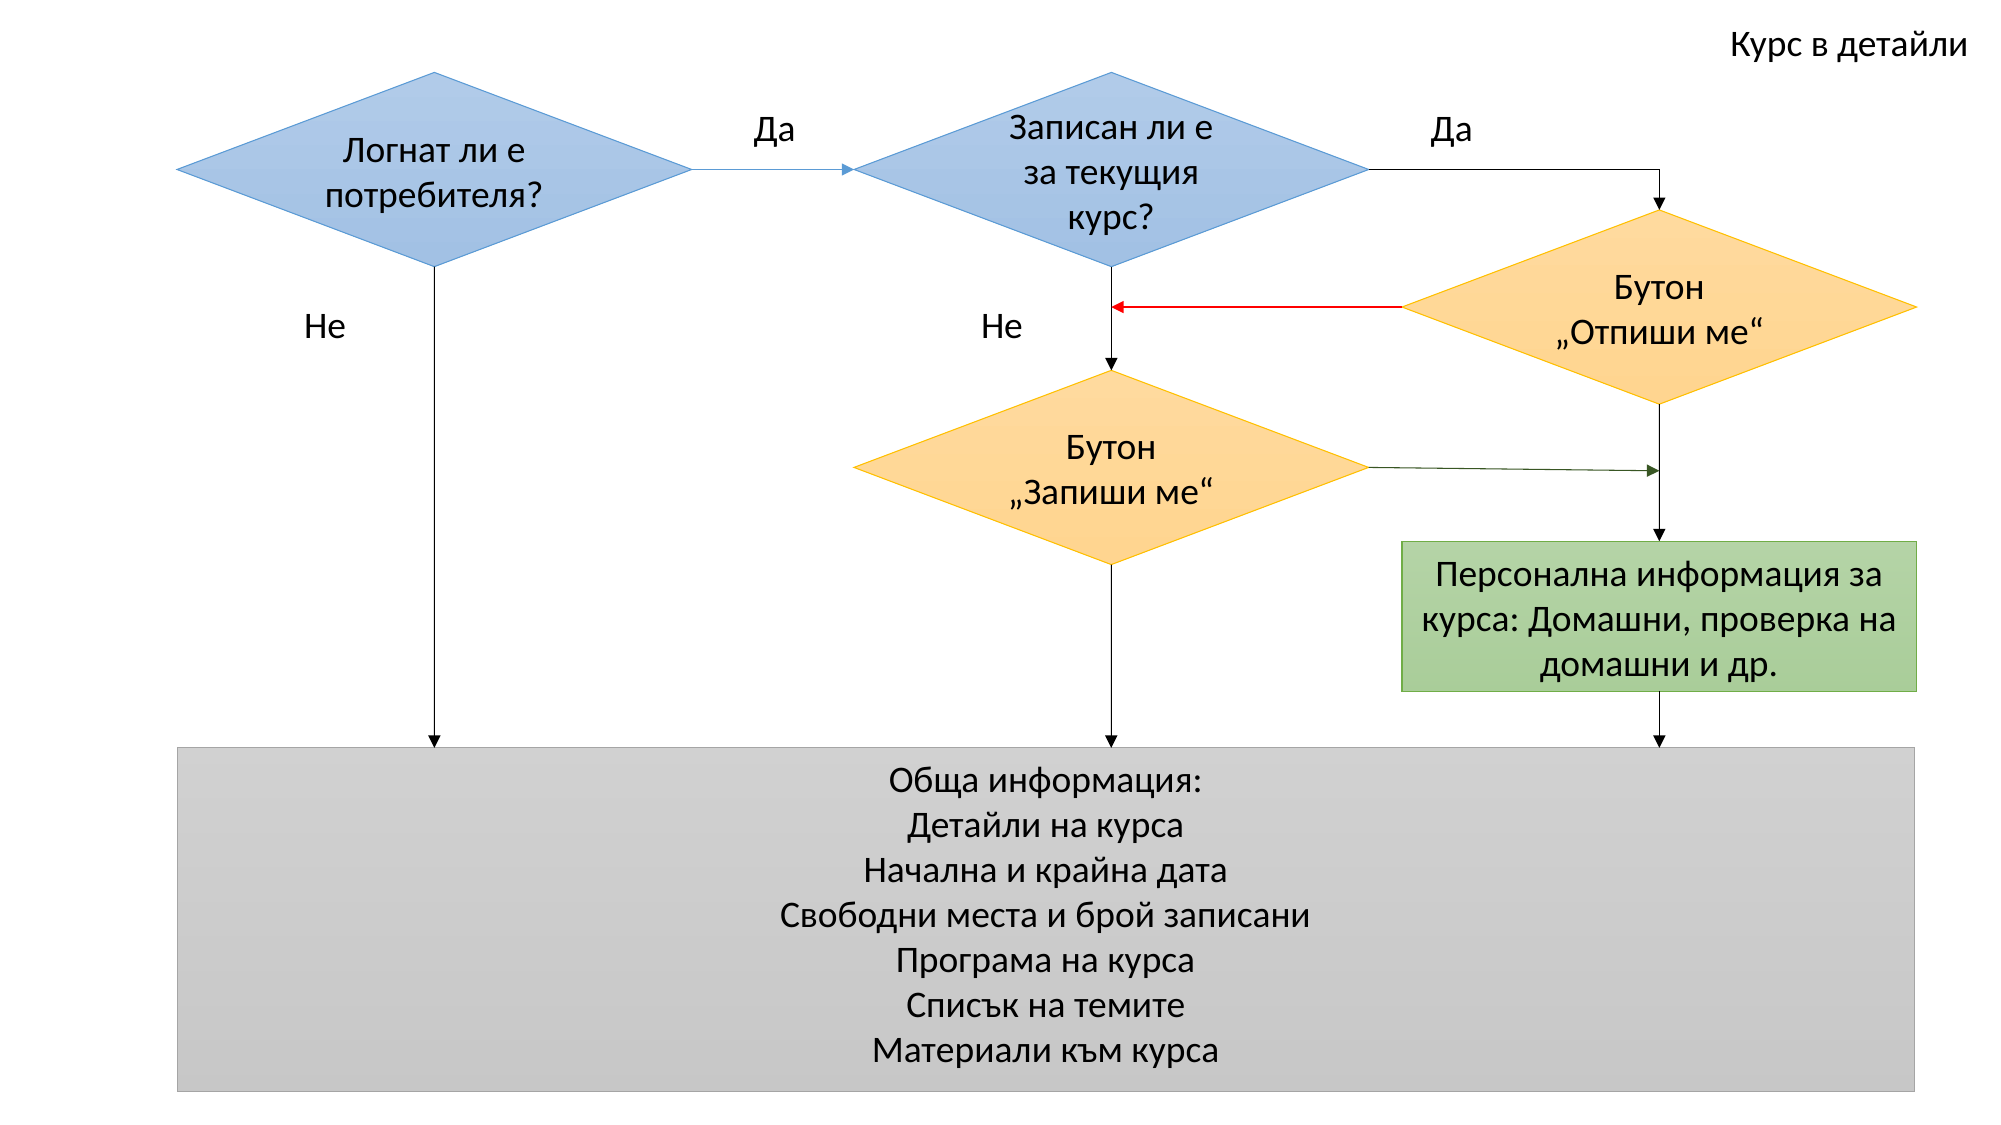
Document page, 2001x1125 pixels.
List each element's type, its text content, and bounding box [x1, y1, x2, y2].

text_box Да [1415, 96, 1502, 156]
text_box Не [289, 293, 376, 353]
text_box Не [966, 293, 1053, 353]
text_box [1368, 467, 1660, 471]
text_box Записан ли е за текущия курс? [854, 71, 1369, 268]
text_box Да [738, 96, 825, 156]
text_box Логнат ли е потребителя? [175, 71, 692, 267]
text_box Персонална информация за курса: Домашни, проверка на домашни и др. [1401, 541, 1917, 692]
text_box Курс в детайли [1715, 11, 1984, 72]
text_box Бутон „Запиши ме“ [852, 370, 1368, 565]
text_box Обща информация: Детайли на курса Начална и крайна дата Свободни места и брой записани Програма на курса Списък на темите Материали към курса [177, 747, 1915, 1092]
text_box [1368, 169, 1660, 210]
text_box Бутон „Отпиши ме“ [1403, 209, 1919, 405]
